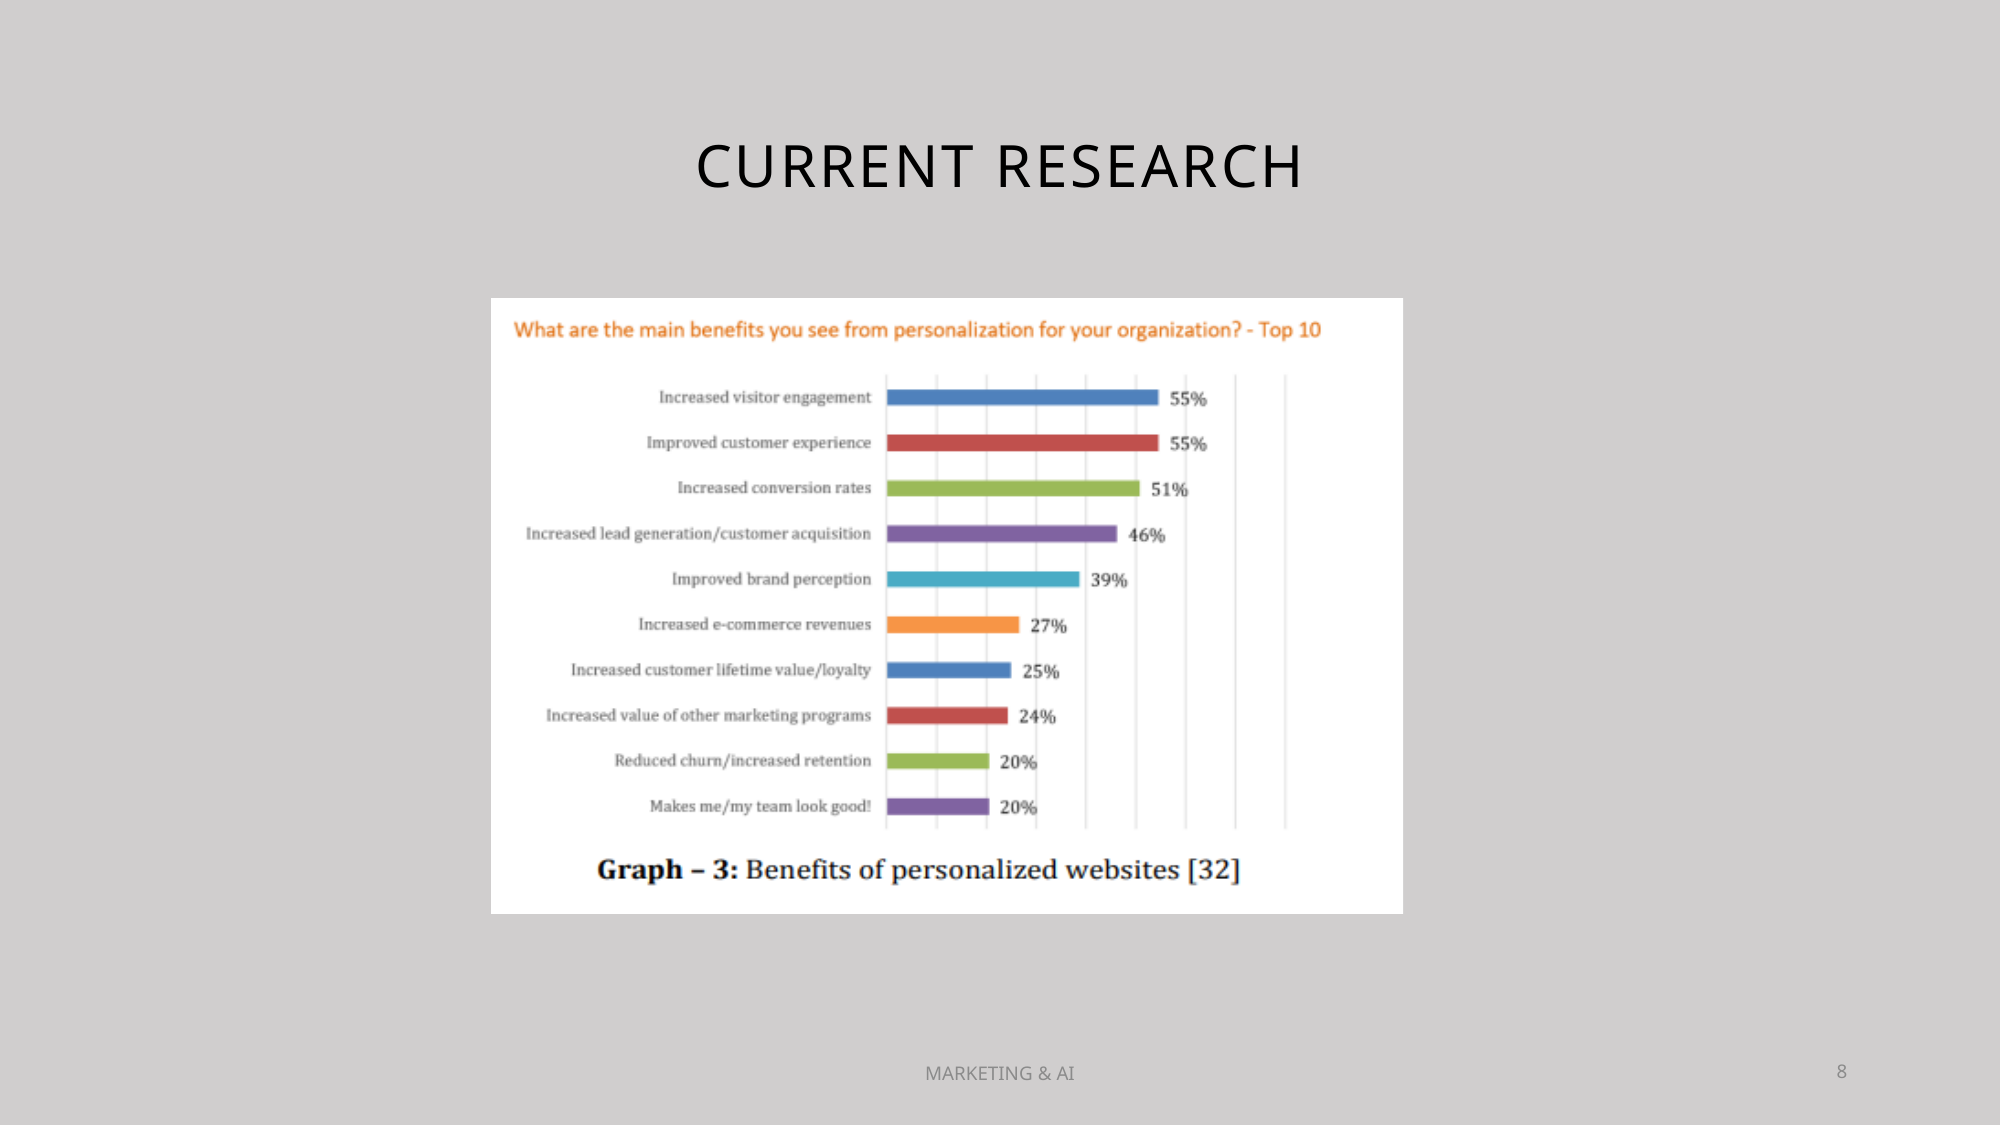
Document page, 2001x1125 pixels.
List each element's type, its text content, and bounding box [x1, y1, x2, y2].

picture [491, 293, 1404, 914]
slide_number 8 [1412, 1042, 1863, 1103]
title Current research [137, 59, 1863, 278]
footer MARKETING & AI [662, 1042, 1338, 1103]
